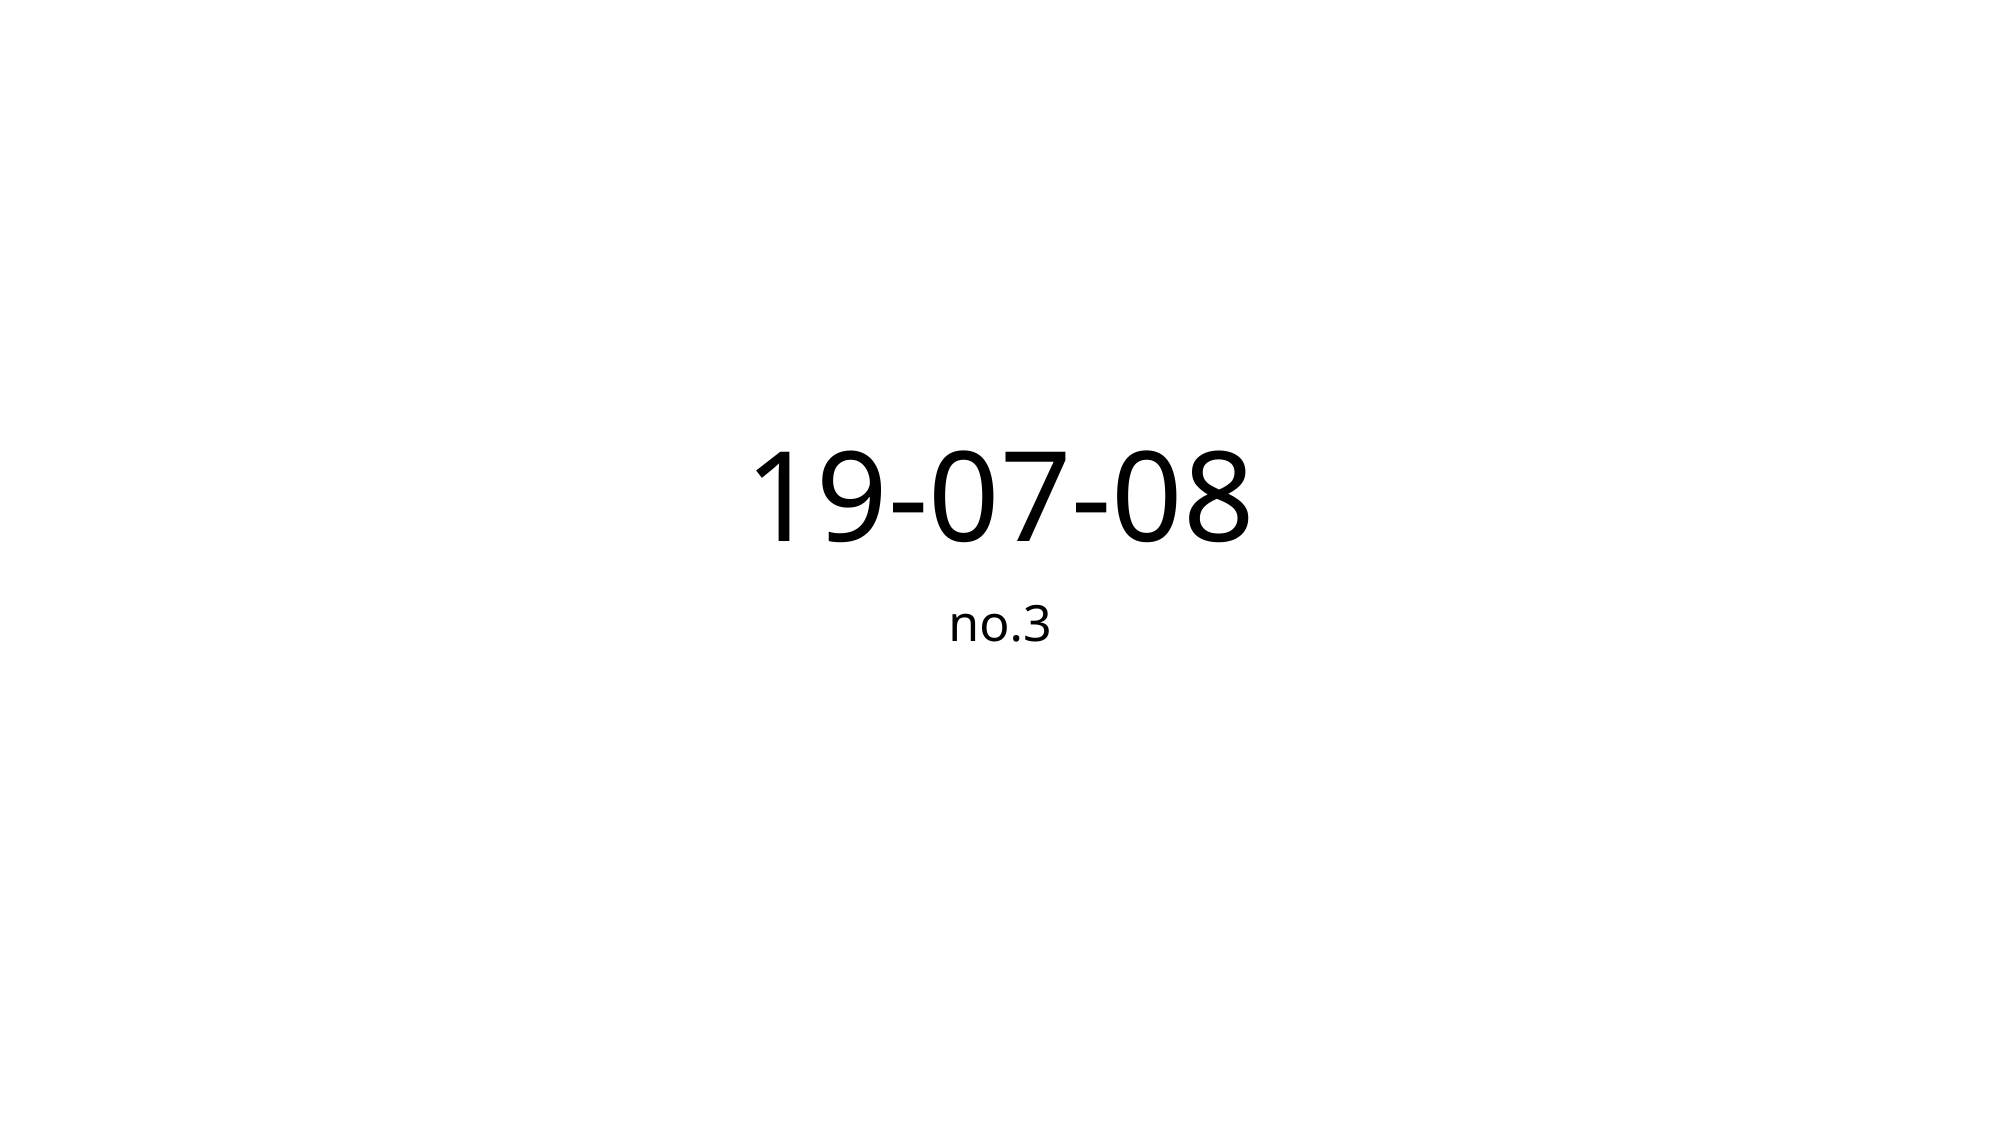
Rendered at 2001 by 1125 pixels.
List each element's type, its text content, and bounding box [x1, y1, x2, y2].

title 19-07-08 [249, 184, 1750, 576]
subtitle no.3 [249, 590, 1750, 863]
